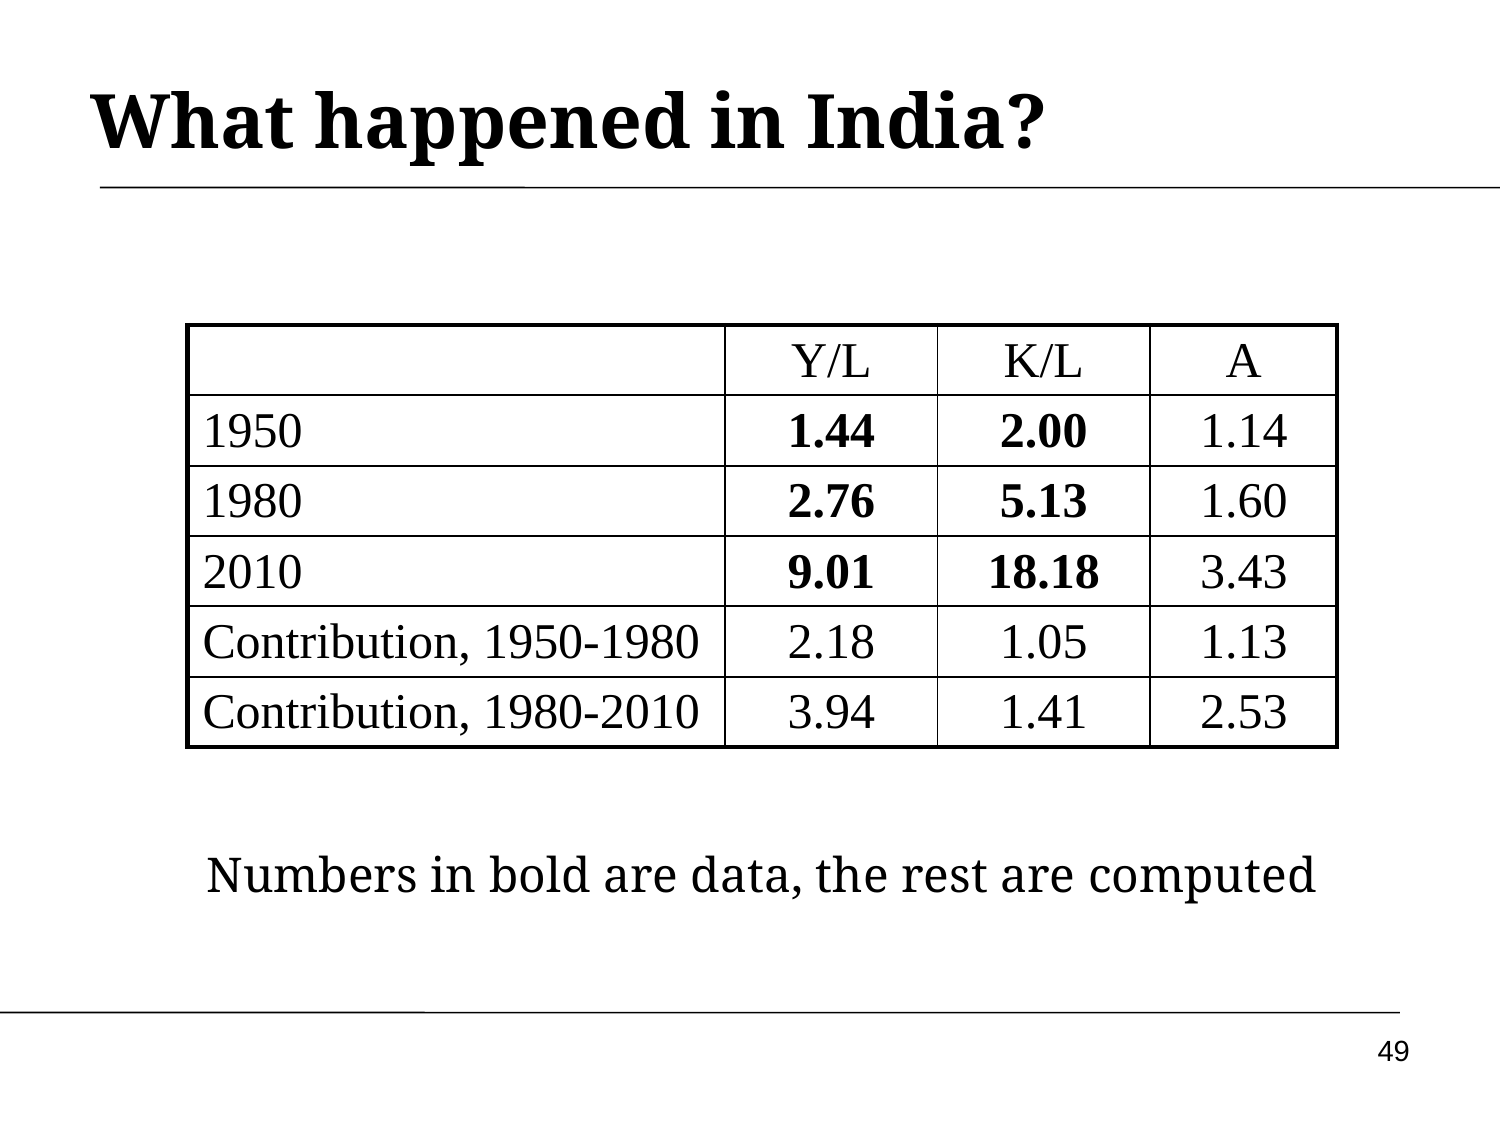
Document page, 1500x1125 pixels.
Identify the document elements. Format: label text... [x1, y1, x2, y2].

table_header [190, 327, 724, 394]
table_cell 1.60 [1151, 467, 1335, 535]
table_cell 2010 [190, 537, 724, 605]
text_box Numbers in bold are data, the rest are computed [99, 837, 1425, 975]
table_cell Contribution, 1980-2010 [190, 678, 724, 745]
table_cell 1.41 [938, 678, 1149, 745]
table_cell 9.01 [726, 537, 937, 605]
table_cell 18.18 [938, 537, 1149, 605]
table_cell 2.18 [726, 607, 937, 676]
title What happened in India? [74, 49, 1426, 188]
table_cell 2.53 [1151, 678, 1335, 745]
table_cell 1.13 [1151, 607, 1335, 676]
table_cell 1950 [190, 396, 724, 465]
table_cell 3.94 [726, 678, 937, 745]
table_cell 1.44 [726, 396, 937, 465]
table_header K/L [938, 327, 1149, 394]
table_cell 2.00 [938, 396, 1149, 465]
table_cell 1980 [190, 467, 724, 535]
table_header Y/L [726, 327, 937, 394]
table_header A [1151, 327, 1335, 394]
table_cell 5.13 [938, 467, 1149, 535]
table_cell 1.14 [1151, 396, 1335, 465]
slide_number 49 [1074, 1024, 1426, 1103]
table_cell Contribution, 1950-1980 [190, 607, 724, 676]
table_cell 1.05 [938, 607, 1149, 676]
table_cell 3.43 [1151, 537, 1335, 605]
table_cell 2.76 [726, 467, 937, 535]
